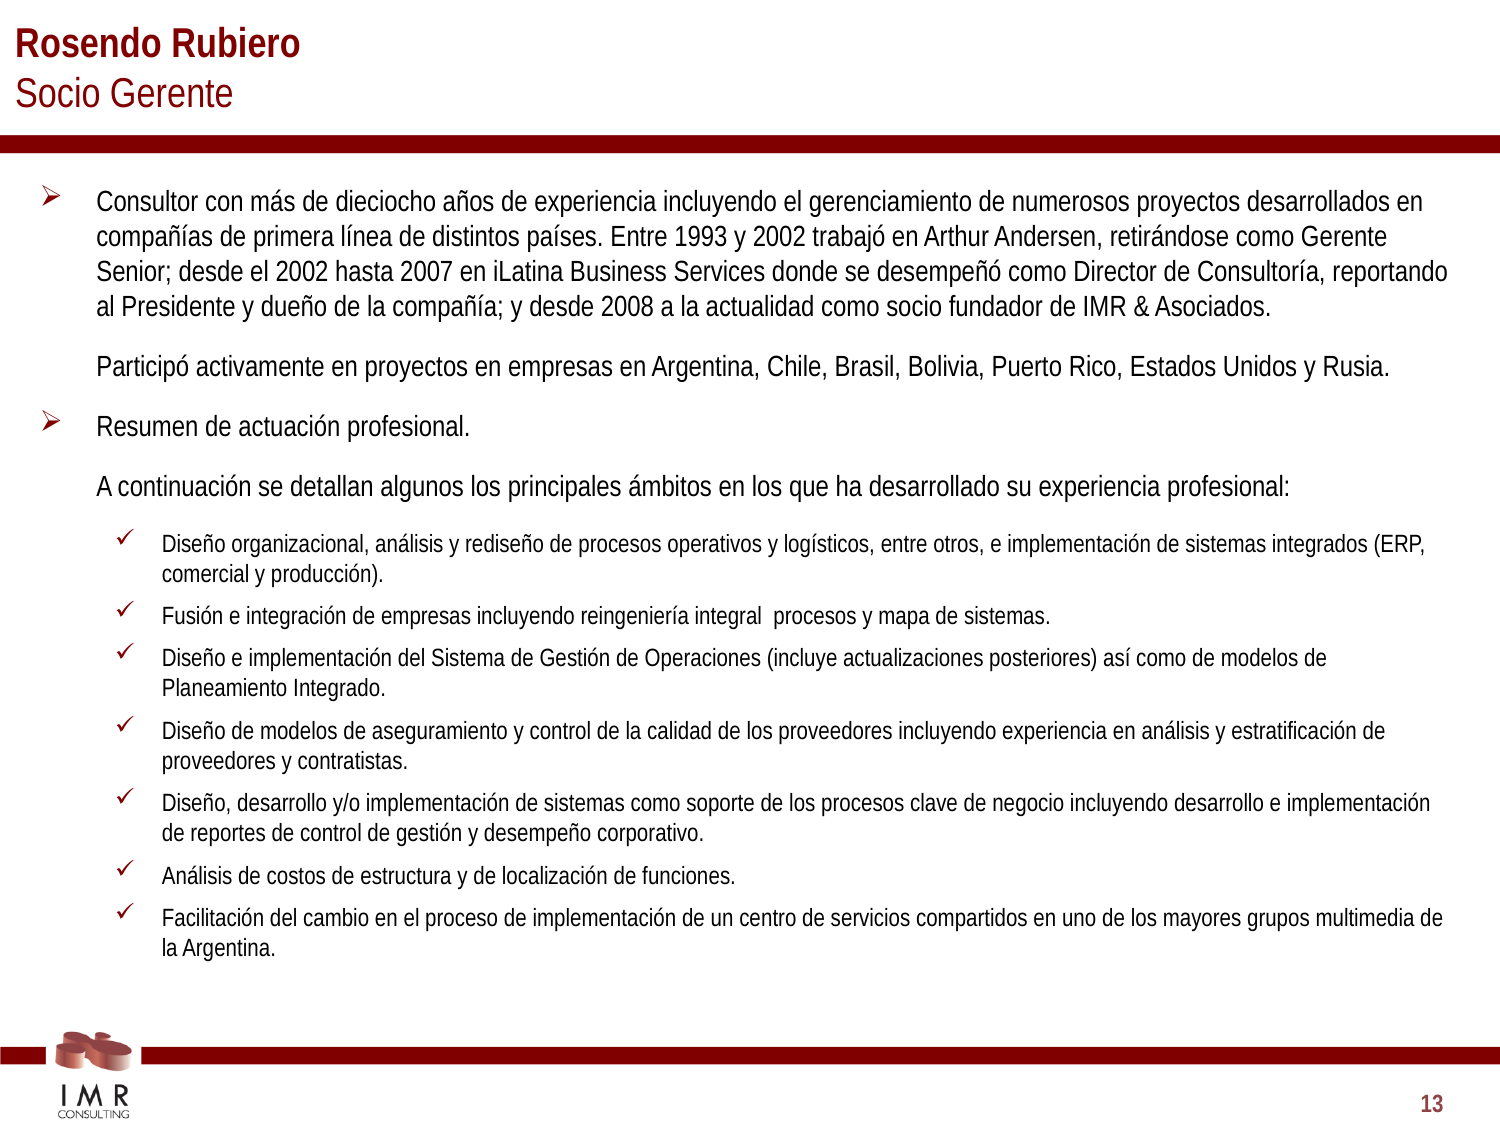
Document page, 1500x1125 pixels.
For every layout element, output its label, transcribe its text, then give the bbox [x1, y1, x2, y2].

list Consultor con más de dieciocho años de experiencia incluyendo el gerenciamiento de numerosos proyectos desarrollados en compañías de primera línea de distintos países. Entre 1993 y 2002 trabajó en Arthur Andersen, retirándose como Gerente Senior; desde el 2002 hasta 2007 en iLatina Business Services donde se desempeñó como Director de Consultoría, reportando al Presidente y dueño de la compañía; y desde 2008 a la actualidad como socio fundador de IMR & Asociados. Participó activamente en proyectos en empresas en Argentina, Chile, Brasil, Bolivia, Puerto Rico, Estados Unidos y Rusia. Resumen de actuación profesional. A continuación se detallan algunos los principales ámbitos en los que ha desarrollado su experiencia profesional: Diseño organizacional, análisis y rediseño de procesos operativos y logísticos, entre otros, e implementación de sistemas integrados (ERP, comercial y producción). Fusión e integración de empresas incluyendo reingeniería integral procesos y mapa de sistemas. Diseño e implementación del Sistema de Gestión de Operaciones (incluye actualizaciones posteriores) así como de modelos de Planeamiento Integrado. Diseño de modelos de aseguramiento y control de la calidad de los proveedores incluyendo experiencia en análisis y estratificación de proveedores y contratistas. Diseño, desarrollo y/o implementación de sistemas como soporte de los procesos clave de negocio incluyendo desarrollo e implementación de reportes de control de gestión y desempeño corporativo. Análisis de costos de estructura y de localización de funciones. Facilitación del cambio en el proceso de implementación de un centro de servicios compartidos en uno de los mayores grupos multimedia de la Argentina. [24, 174, 1476, 1018]
picture [45, 1028, 142, 1123]
title Rosendo Rubiero Socio Gerente [0, 0, 1500, 133]
